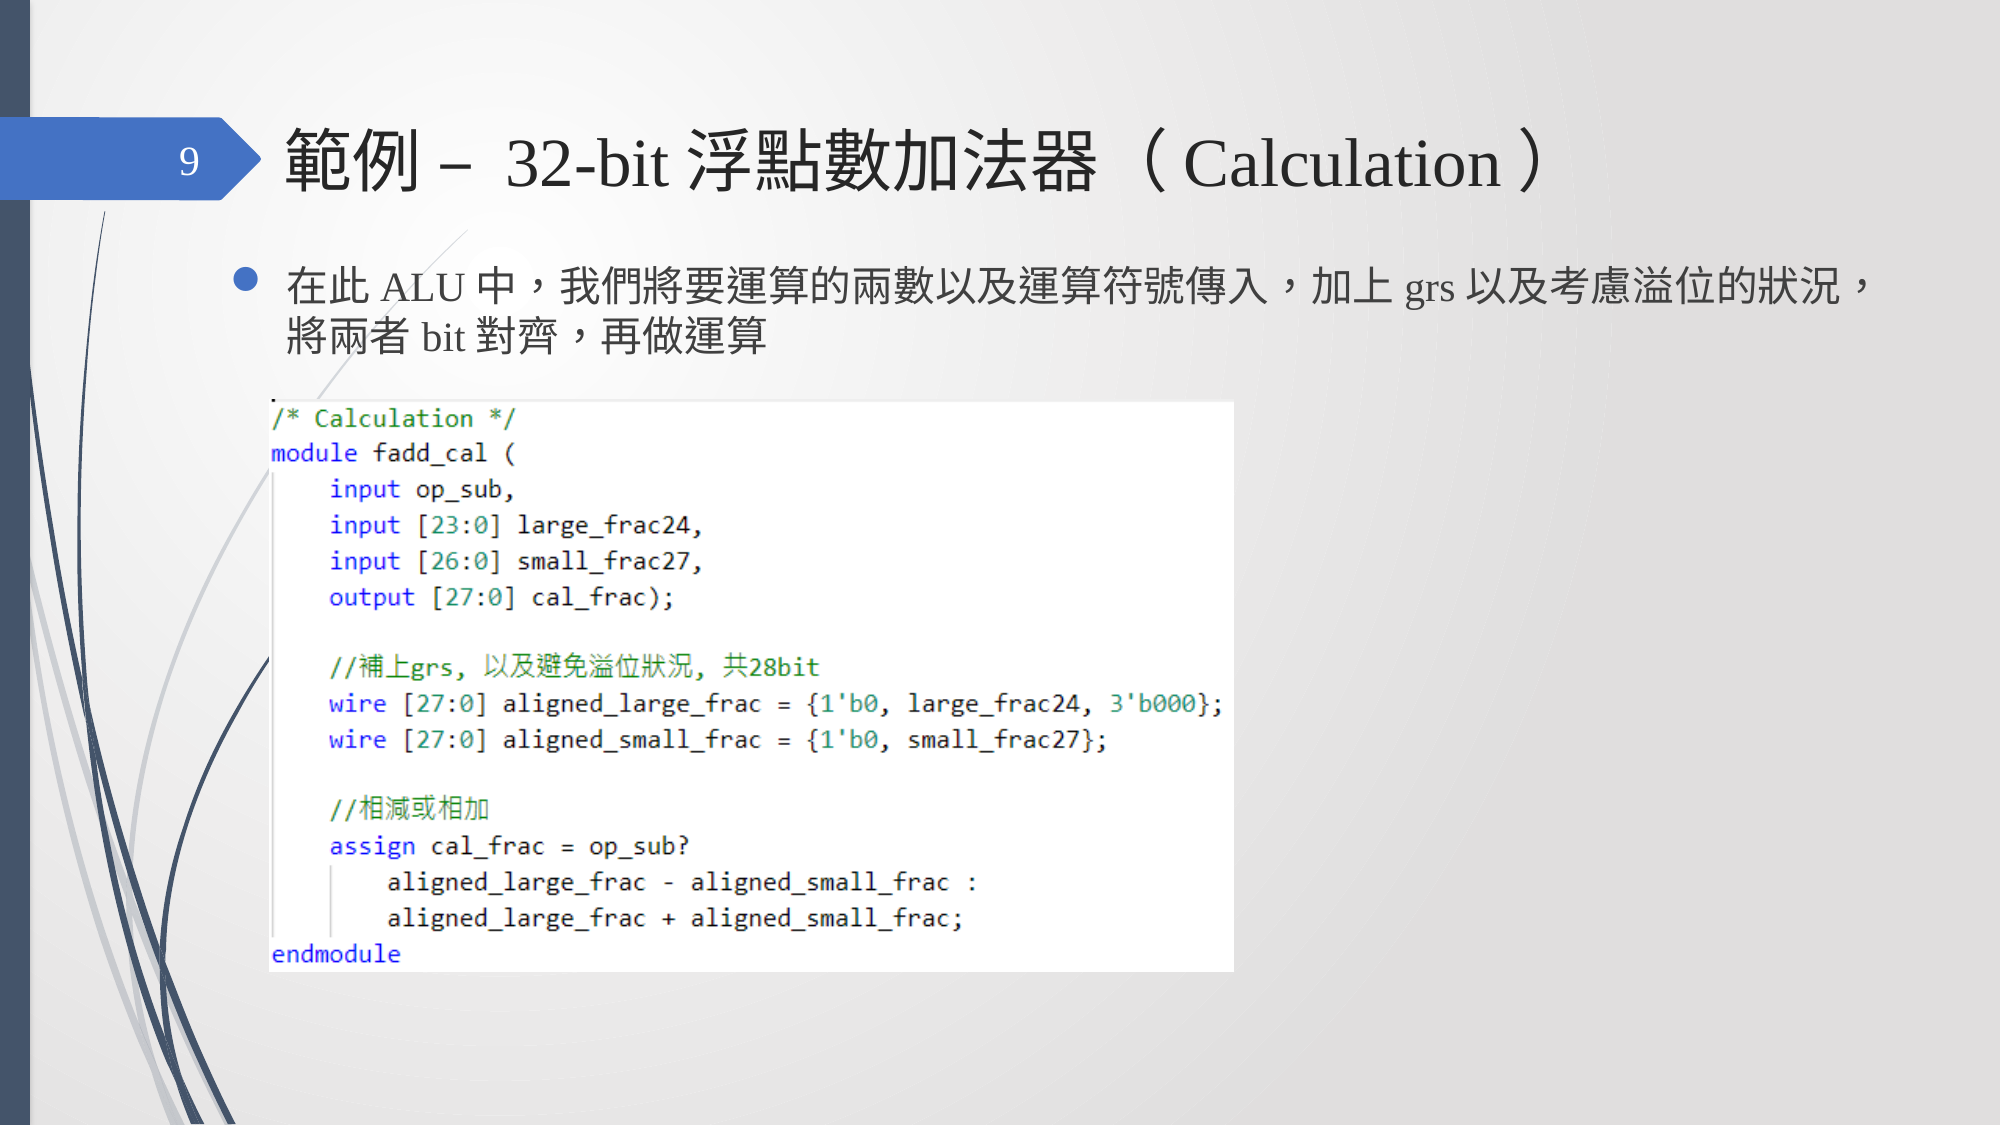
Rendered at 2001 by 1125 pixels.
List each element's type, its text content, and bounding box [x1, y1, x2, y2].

picture [268, 399, 1234, 972]
slide_number 9 [87, 129, 216, 190]
list 在此ALU中，我們將要運算的兩數以及運算符號傳入，加上grs以及考慮溢位的狀況，將兩者bit對齊，再做運算 [215, 252, 1888, 996]
title 範例 – 32-bit浮點數加法器（Calculation） [269, 109, 1731, 208]
